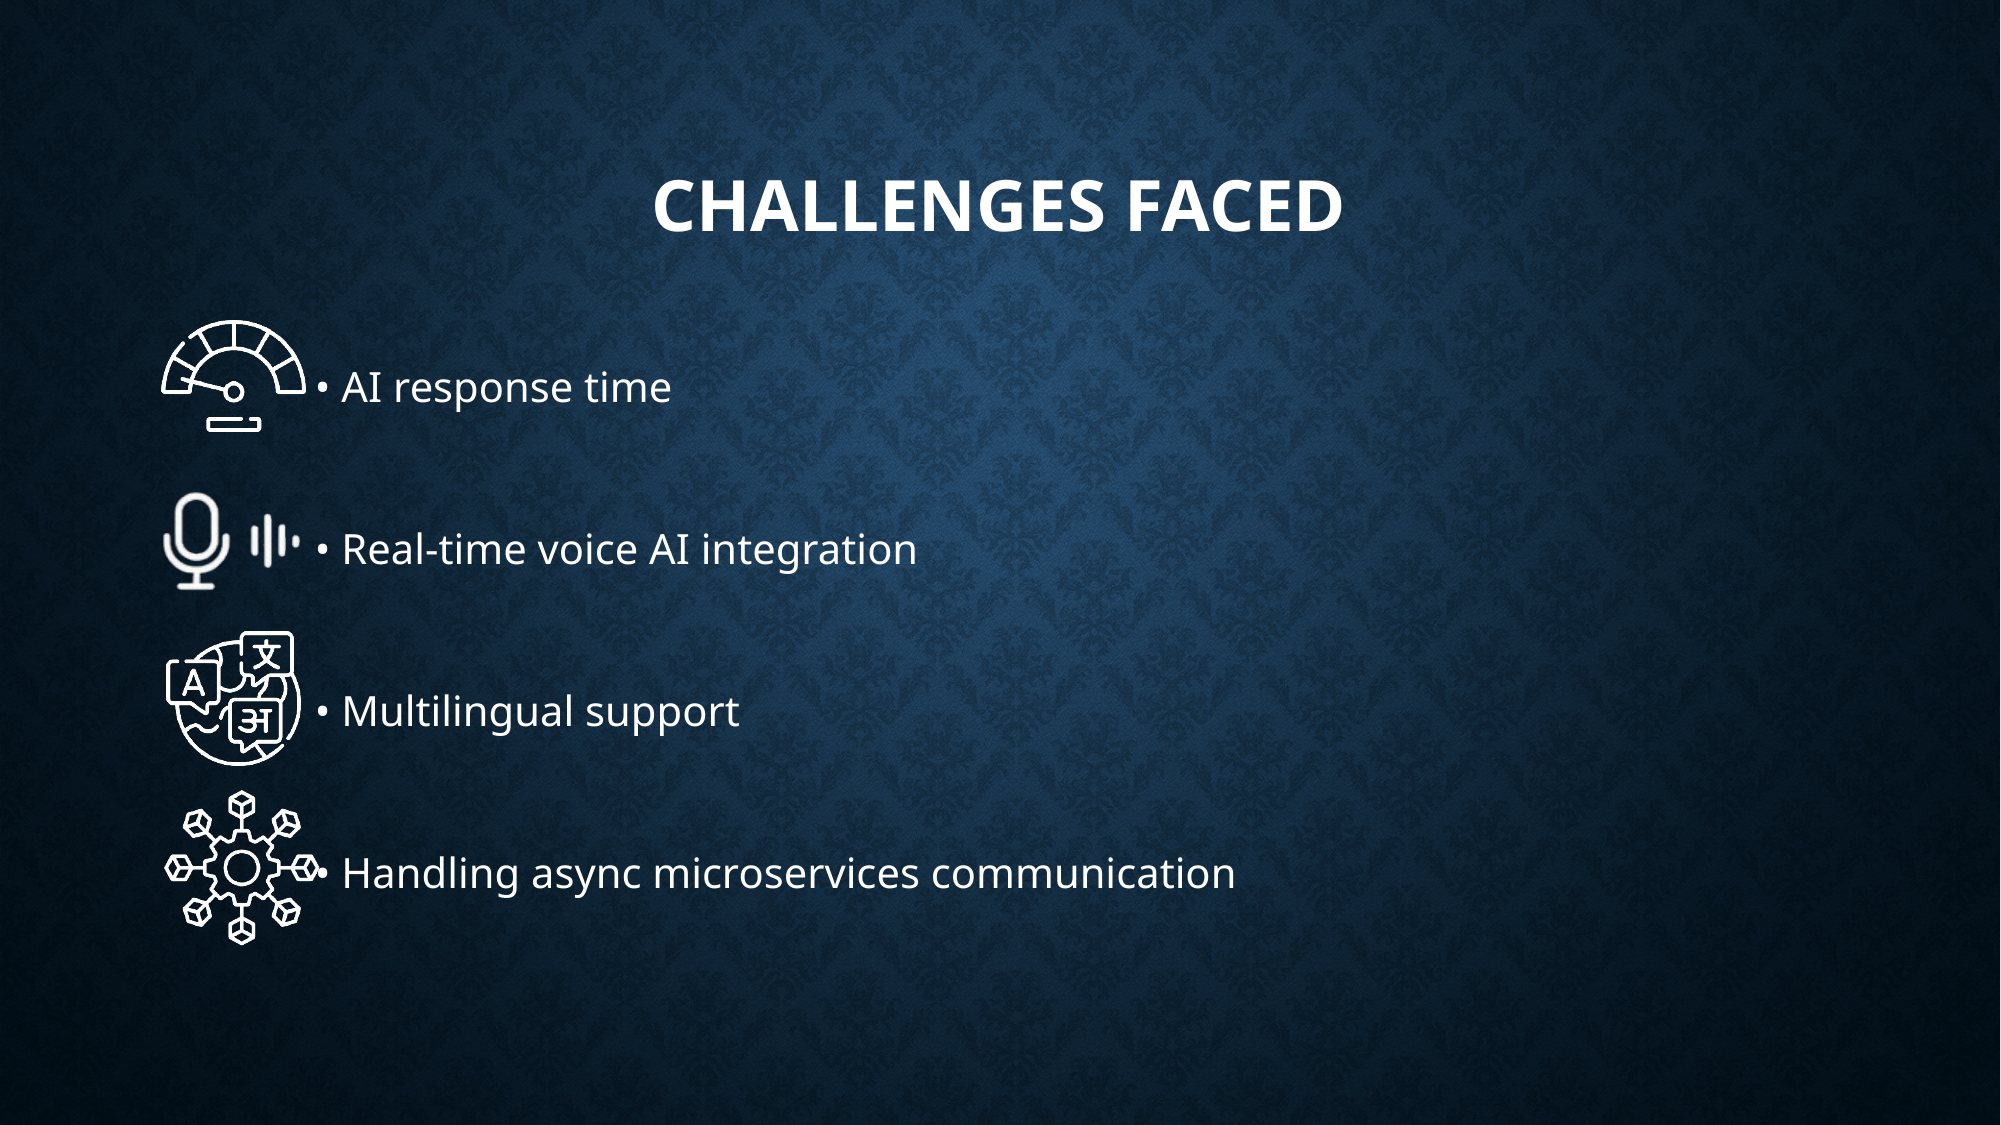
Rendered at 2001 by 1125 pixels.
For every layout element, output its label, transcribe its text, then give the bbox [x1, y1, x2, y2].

picture [158, 785, 324, 951]
list • AI response time • Real-time voice AI integration • Multilingual support • Handling async microservices communication [149, 343, 1849, 950]
title Challenges Faced [149, 99, 1849, 318]
picture [160, 302, 307, 449]
picture [134, 478, 333, 602]
picture [166, 631, 302, 767]
